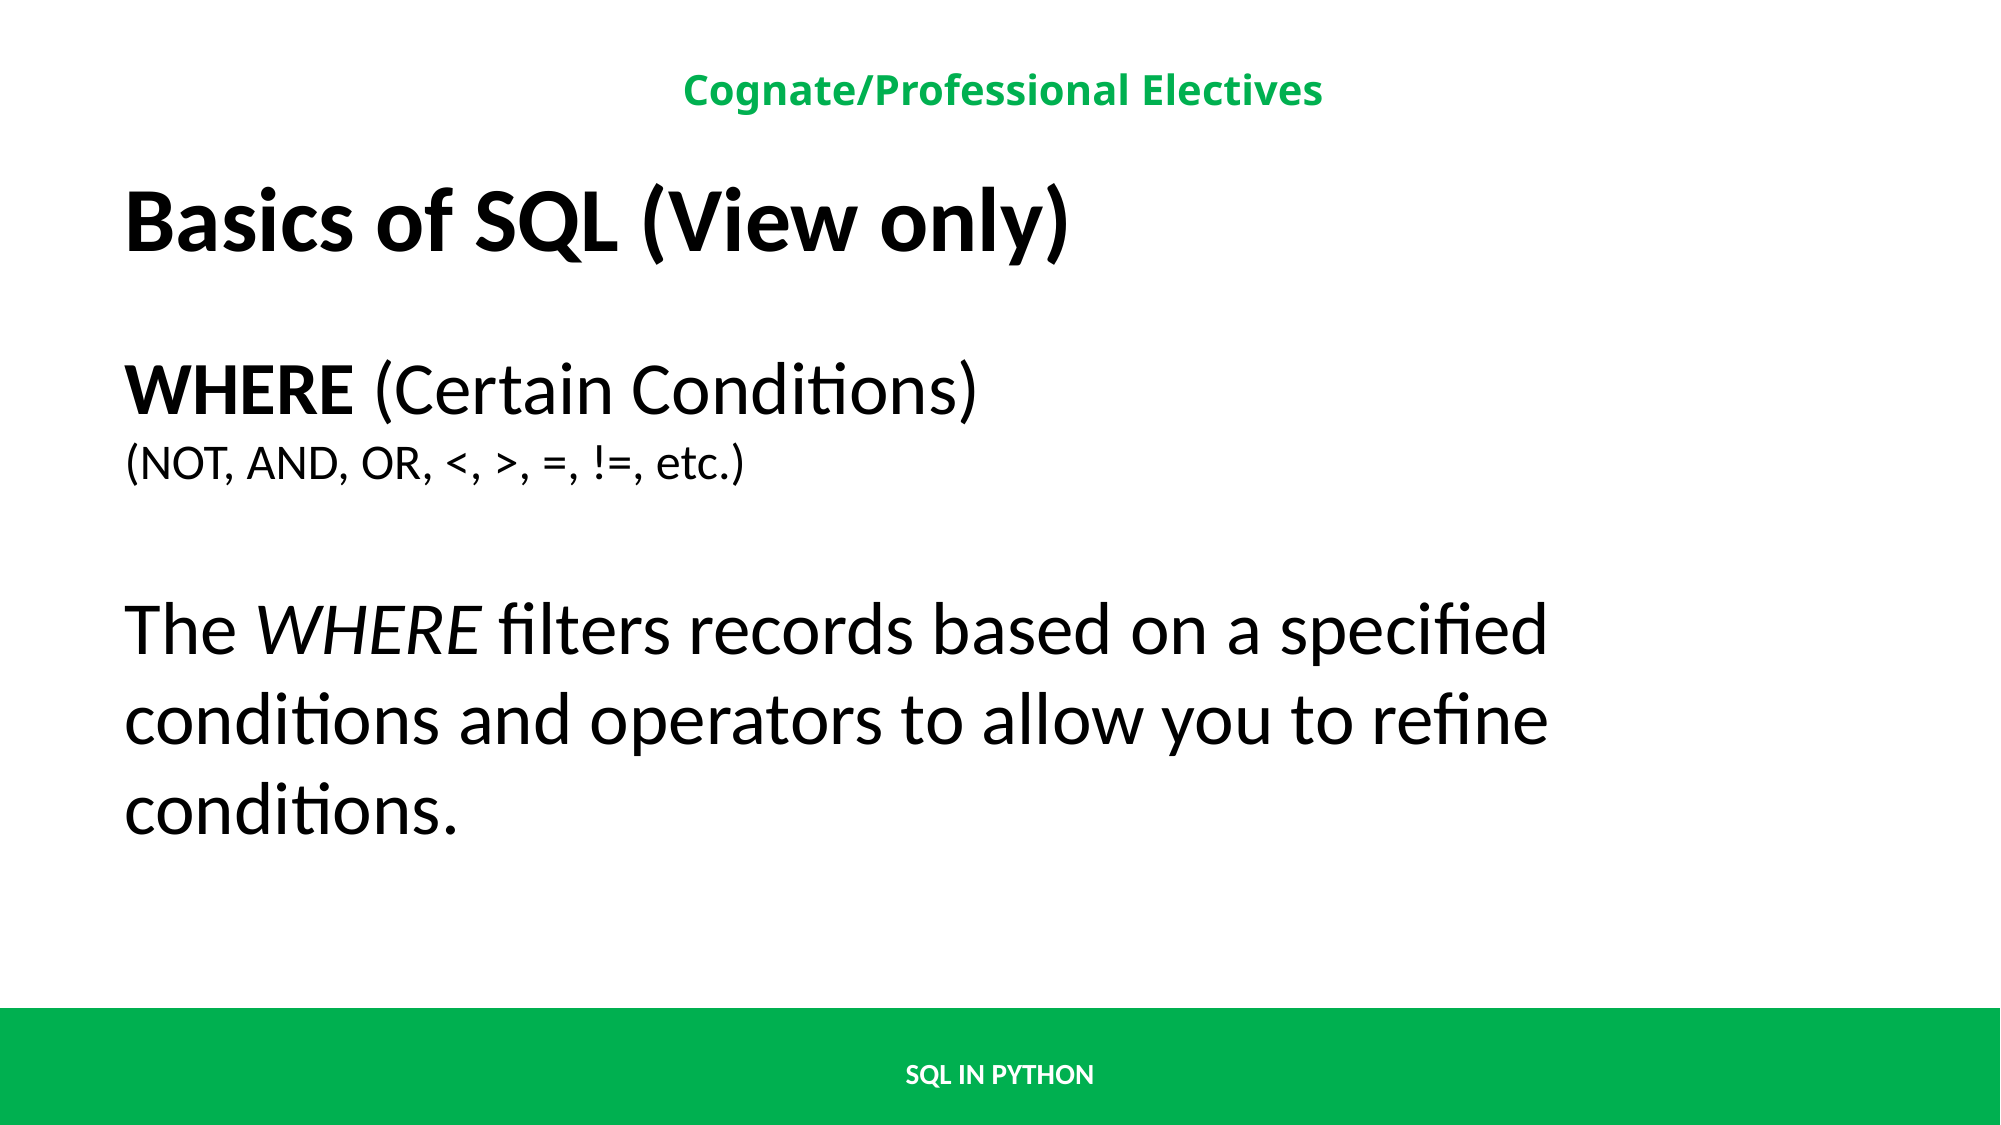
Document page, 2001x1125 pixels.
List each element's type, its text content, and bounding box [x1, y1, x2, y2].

text_box Basics of SQL (View only) WHERE (Certain Conditions) (NOT, AND, OR, <, >, =, !=, etc.) The WHERE filters records based on a specified conditions and operators to allow you to refine conditions. [109, 152, 1842, 857]
